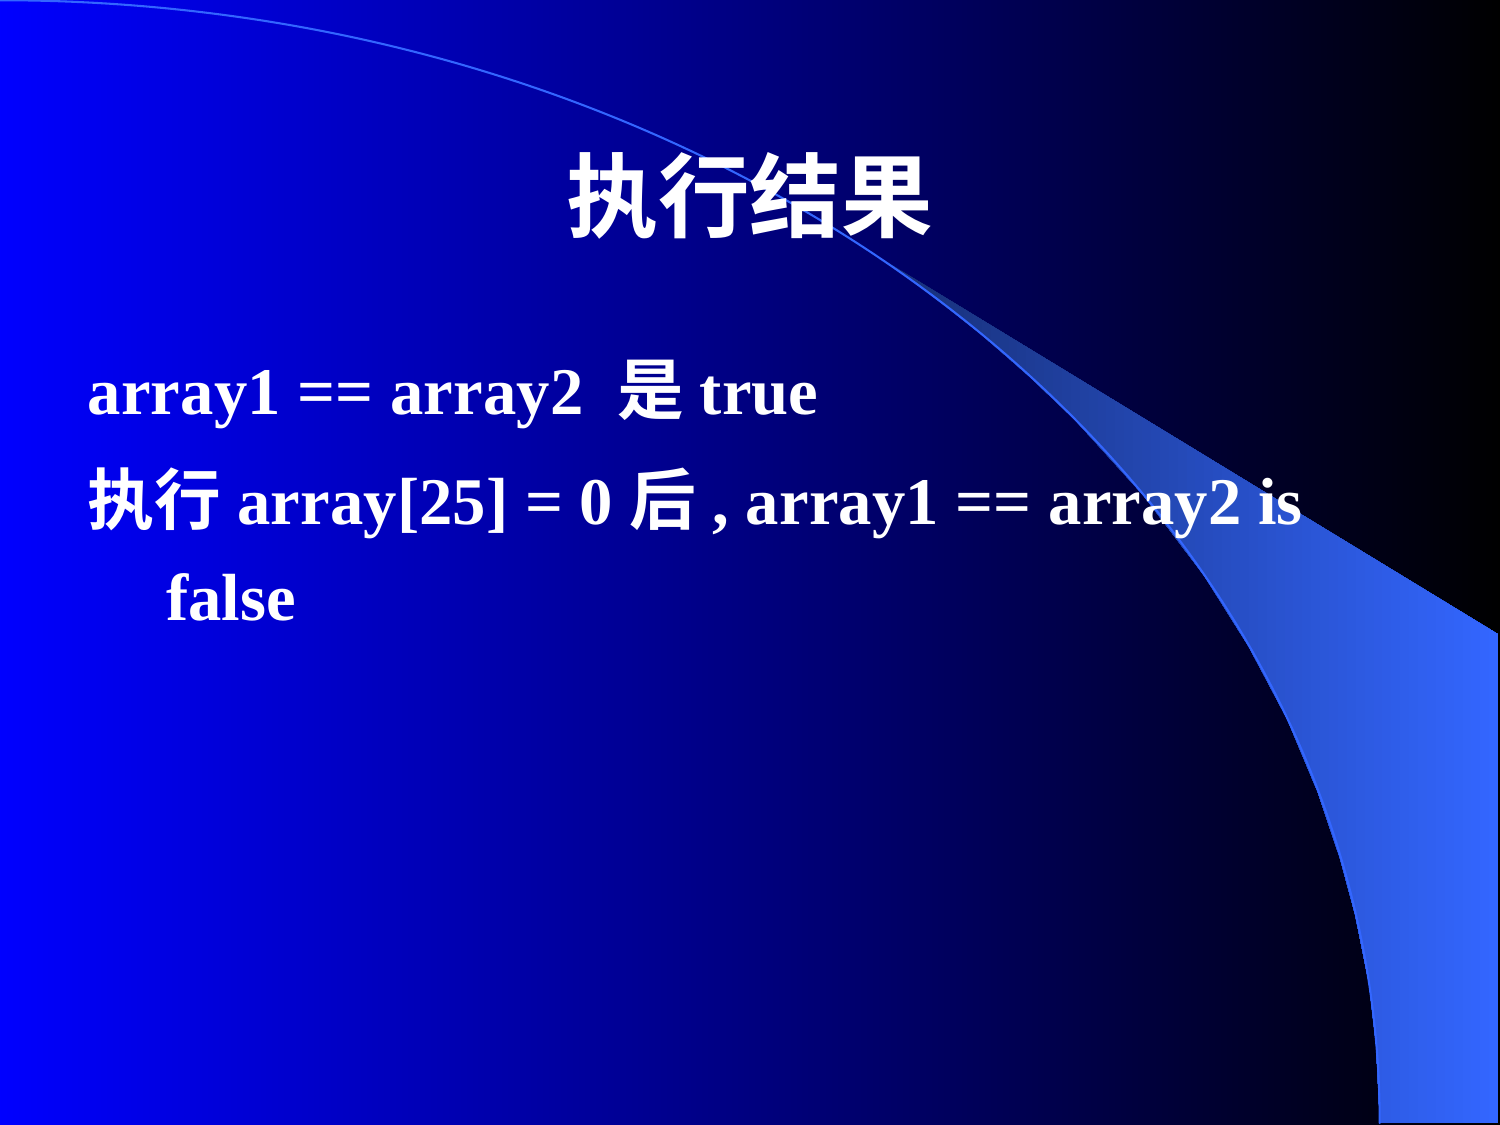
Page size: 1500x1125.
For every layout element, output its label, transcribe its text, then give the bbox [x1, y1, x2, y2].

list array1 == array2 是true 执行array[25] = 0后, array1 == array2 is false [72, 324, 1419, 1001]
title 执行结果 [112, 99, 1388, 288]
